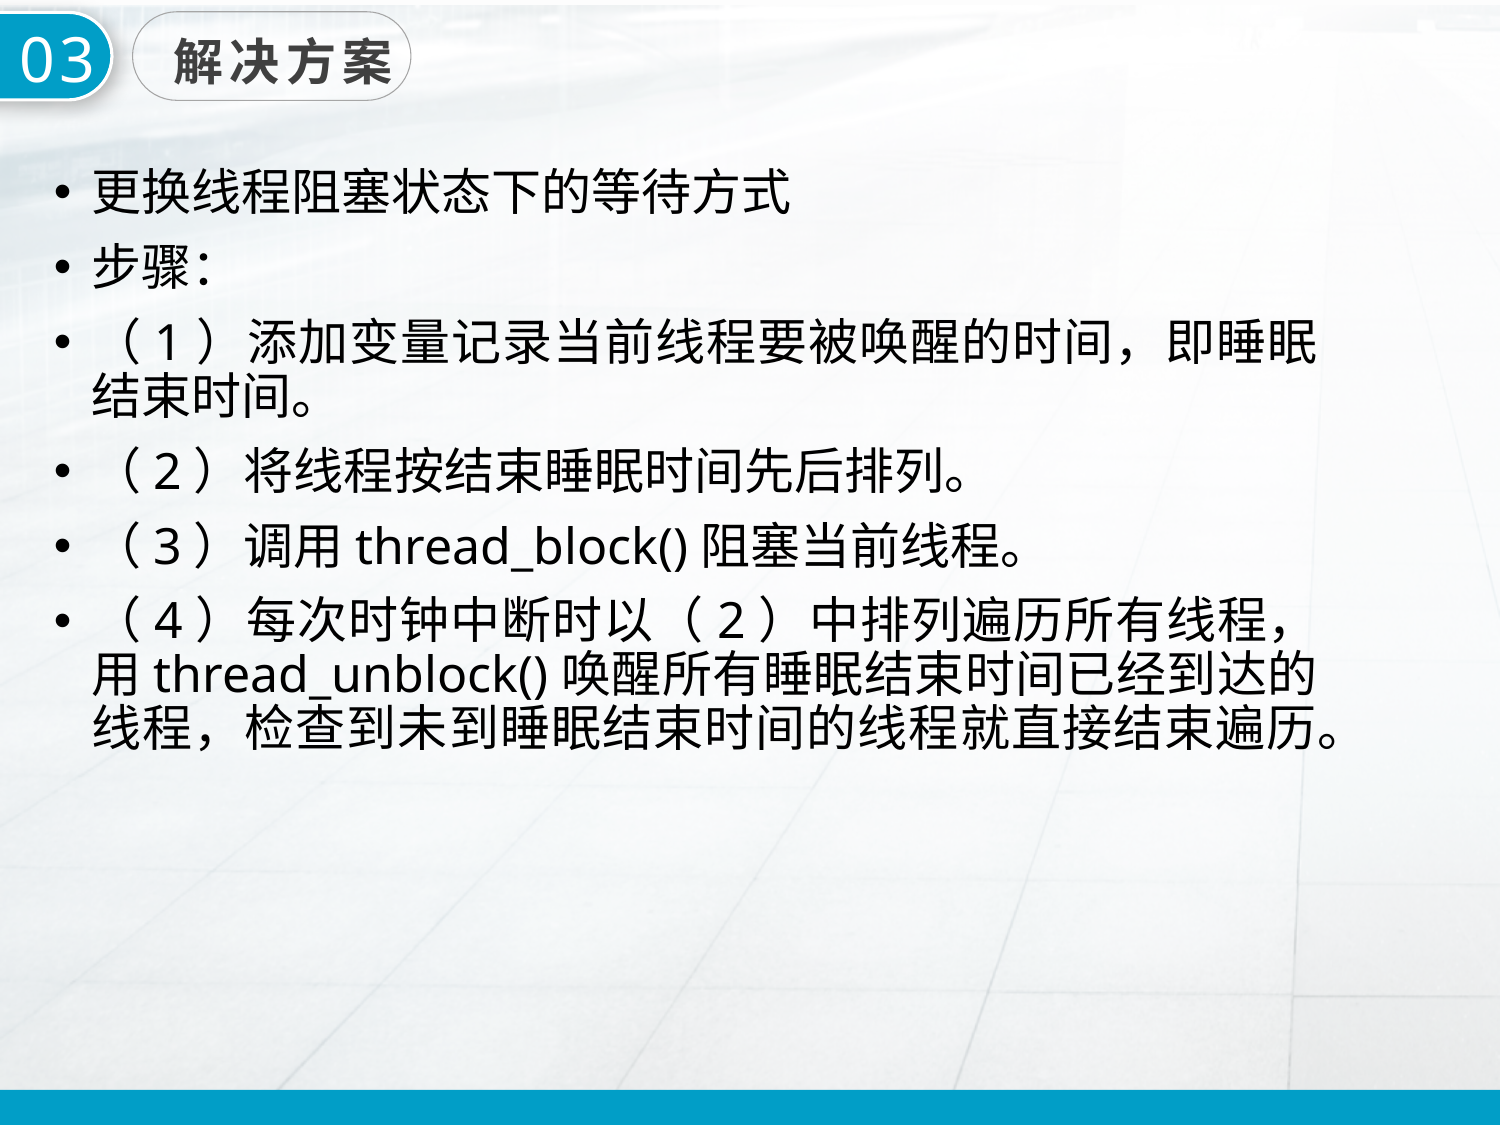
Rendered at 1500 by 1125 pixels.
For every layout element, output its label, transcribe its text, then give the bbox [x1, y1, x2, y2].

text_box [0, 1089, 1500, 1125]
text_box 更换线程阻塞状态下的等待方式 步骤： （1）添加变量记录当前线程要被唤醒的时间，即睡眠结束时间。 （2）将线程按结束睡眠时间先后排列。 （3）调用thread_block()阻塞当前线程。 （4）每次时钟中断时以（2）中排列遍历所有线程，用thread_unblock()唤醒所有睡眠结束时间已经到达的线程，检查到未到睡眠结束时间的线程就直接结束遍历。 [39, 160, 1333, 696]
text_box 解决方案 [158, 23, 733, 99]
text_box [0, 12, 112, 104]
picture [0, 0, 1500, 1089]
text_box [131, 10, 398, 98]
